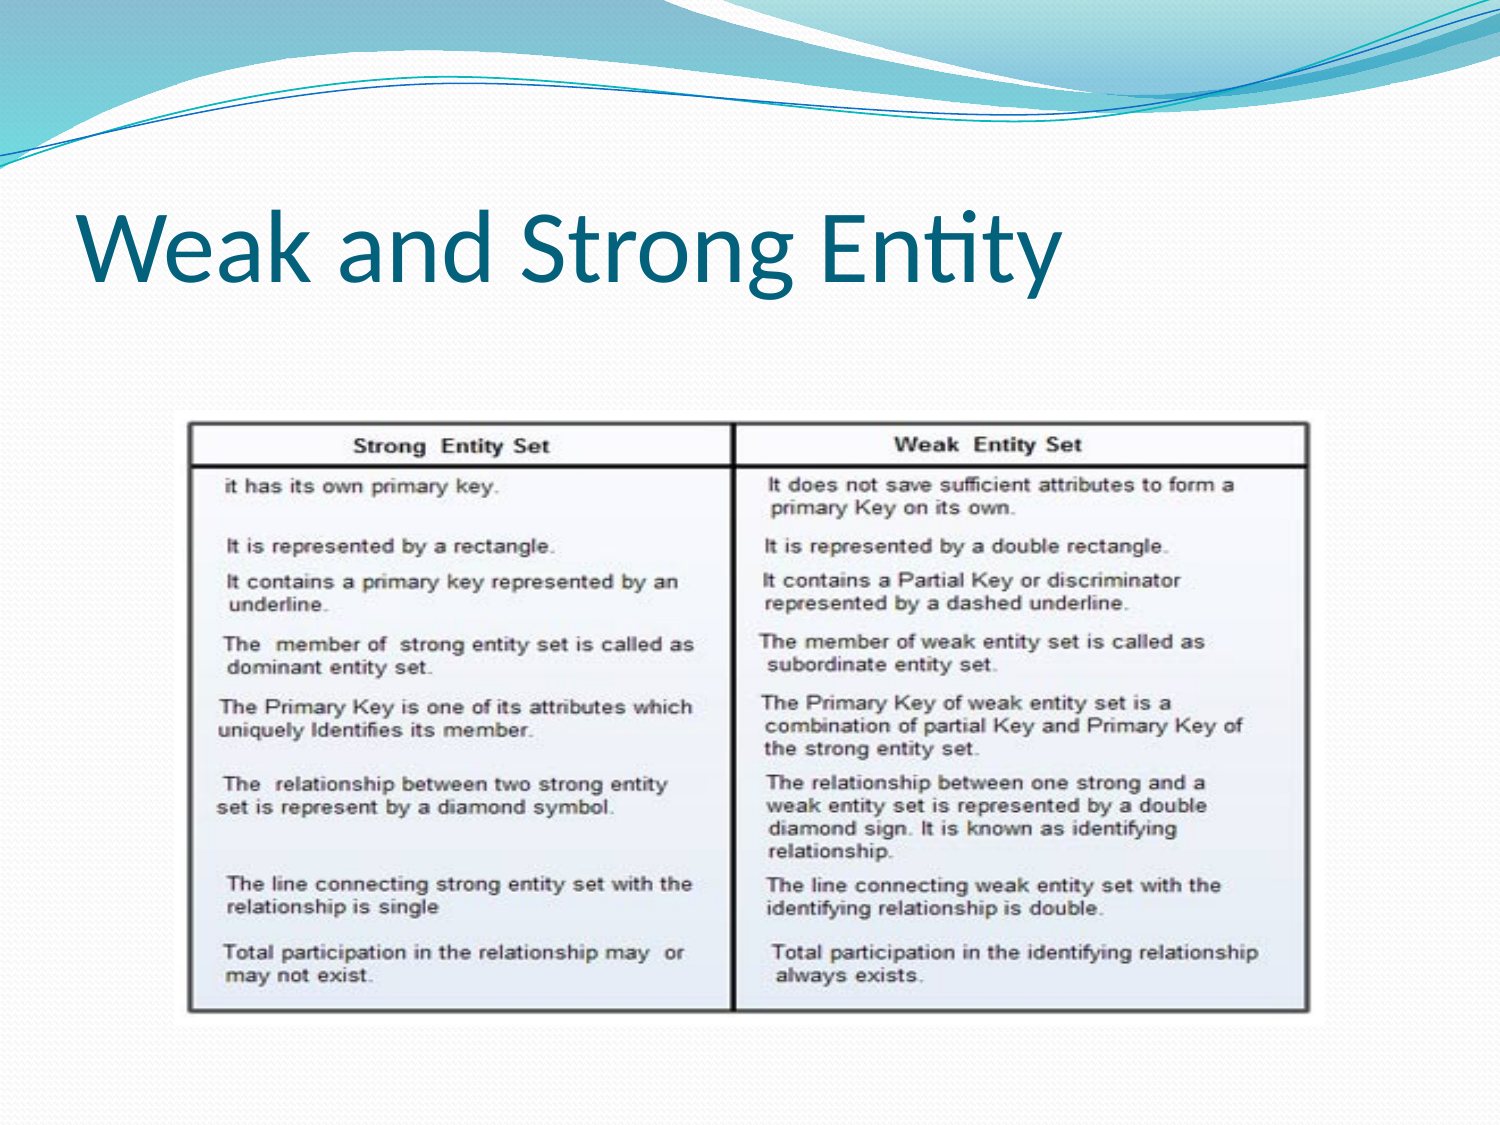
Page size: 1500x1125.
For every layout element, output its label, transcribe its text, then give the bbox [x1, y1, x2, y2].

title Weak and Strong Entity [75, 115, 1425, 303]
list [174, 410, 1326, 1026]
